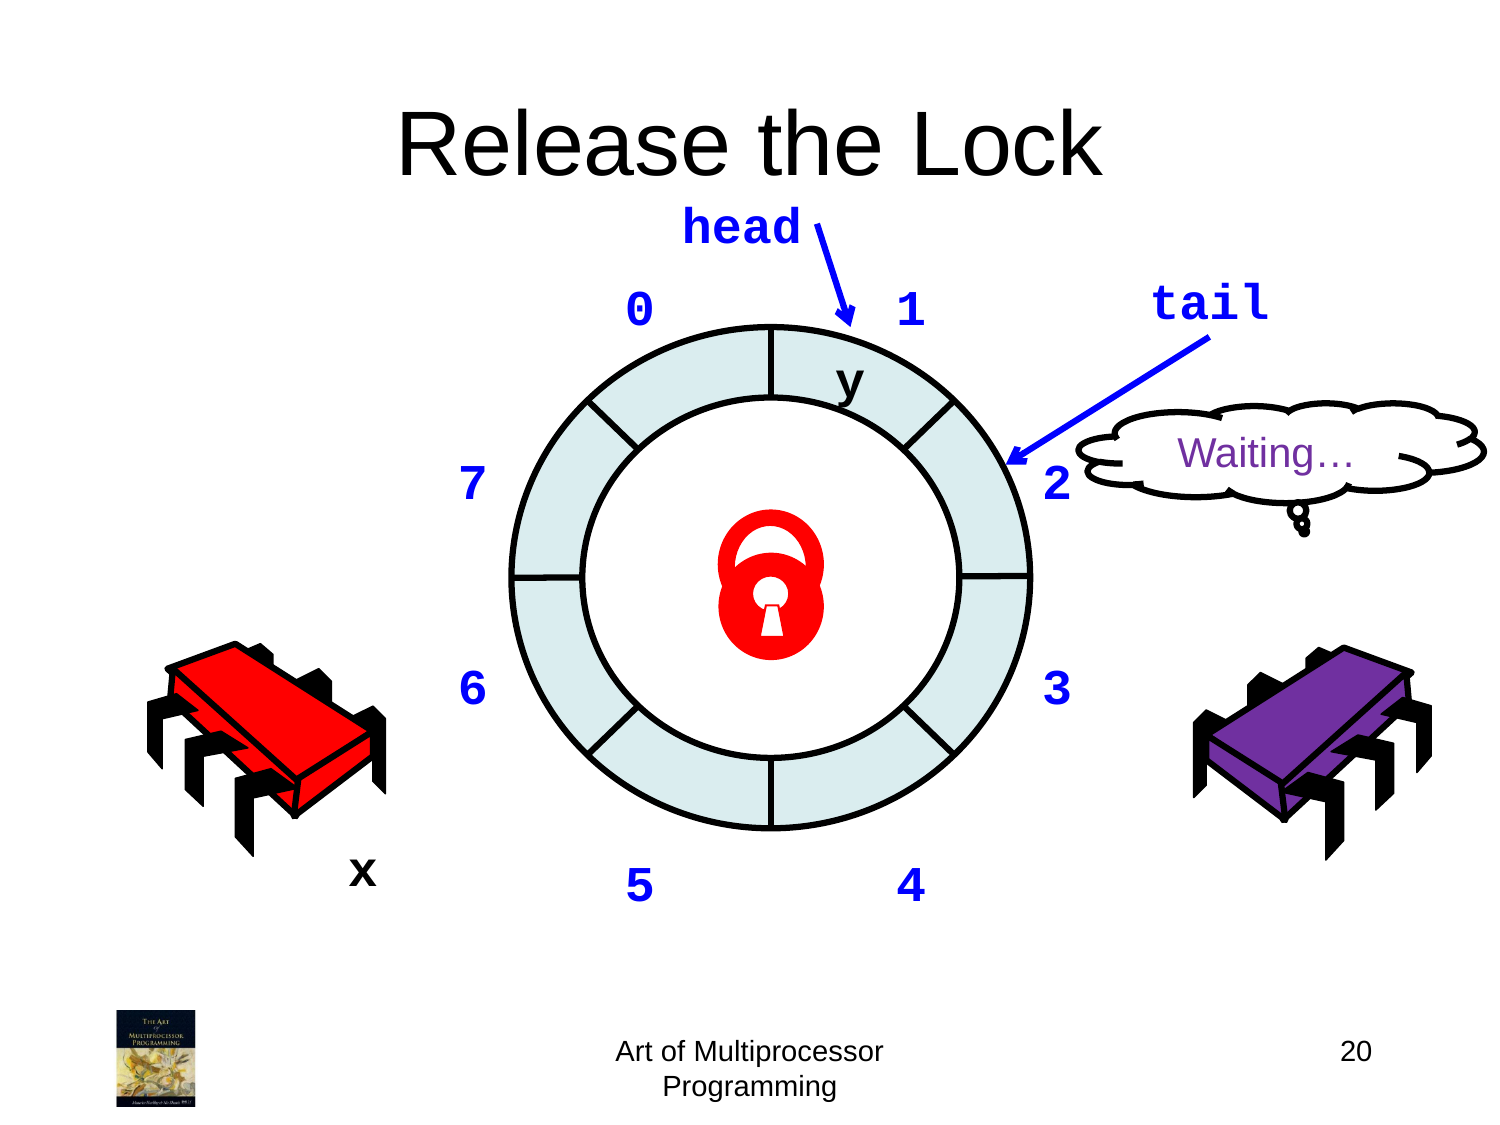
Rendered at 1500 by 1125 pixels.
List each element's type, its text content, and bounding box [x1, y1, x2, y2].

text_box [511, 326, 1031, 829]
text_box 1 [881, 268, 942, 325]
text_box 6 [443, 647, 503, 723]
footer Art of Multiprocessor Programming [512, 1024, 988, 1101]
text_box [147, 643, 386, 857]
text_box Waiting… [1088, 403, 1484, 535]
slide_number 20 [1074, 1024, 1388, 1101]
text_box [718, 510, 824, 660]
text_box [818, 224, 851, 328]
text_box 2 [1036, 474, 1088, 517]
title Release the Lock [74, 44, 1426, 233]
text_box tail [1134, 262, 1285, 337]
text_box 3 [1036, 647, 1088, 723]
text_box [1193, 647, 1432, 861]
text_box 7 [443, 441, 503, 517]
text_box head [667, 186, 817, 262]
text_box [1005, 337, 1210, 465]
text_box 4 [881, 843, 942, 919]
text_box 5 [610, 843, 670, 919]
text_box 0 [610, 268, 670, 325]
picture [107, 1010, 204, 1107]
text_box x [333, 829, 393, 905]
